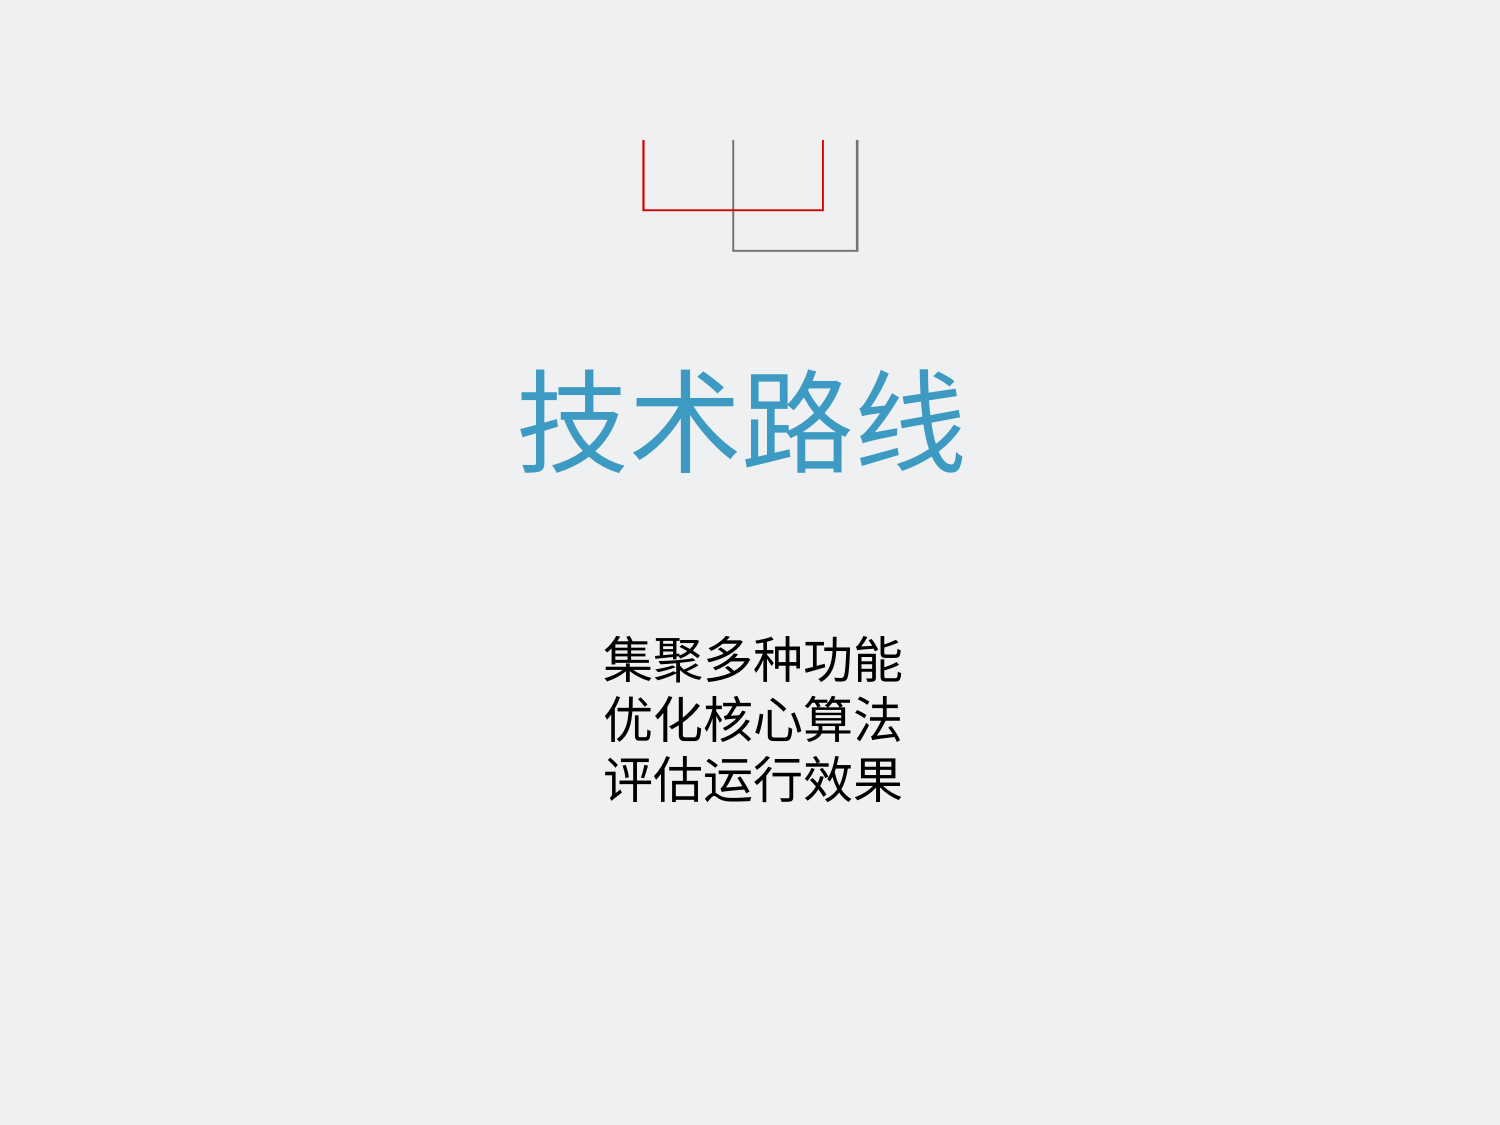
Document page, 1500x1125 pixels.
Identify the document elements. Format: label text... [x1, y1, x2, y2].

text_box 集聚多种功能 优化核心算法 评估运行效果 [513, 621, 1445, 1044]
text_box 技术路线 [501, 324, 1018, 487]
picture [500, 140, 1000, 360]
